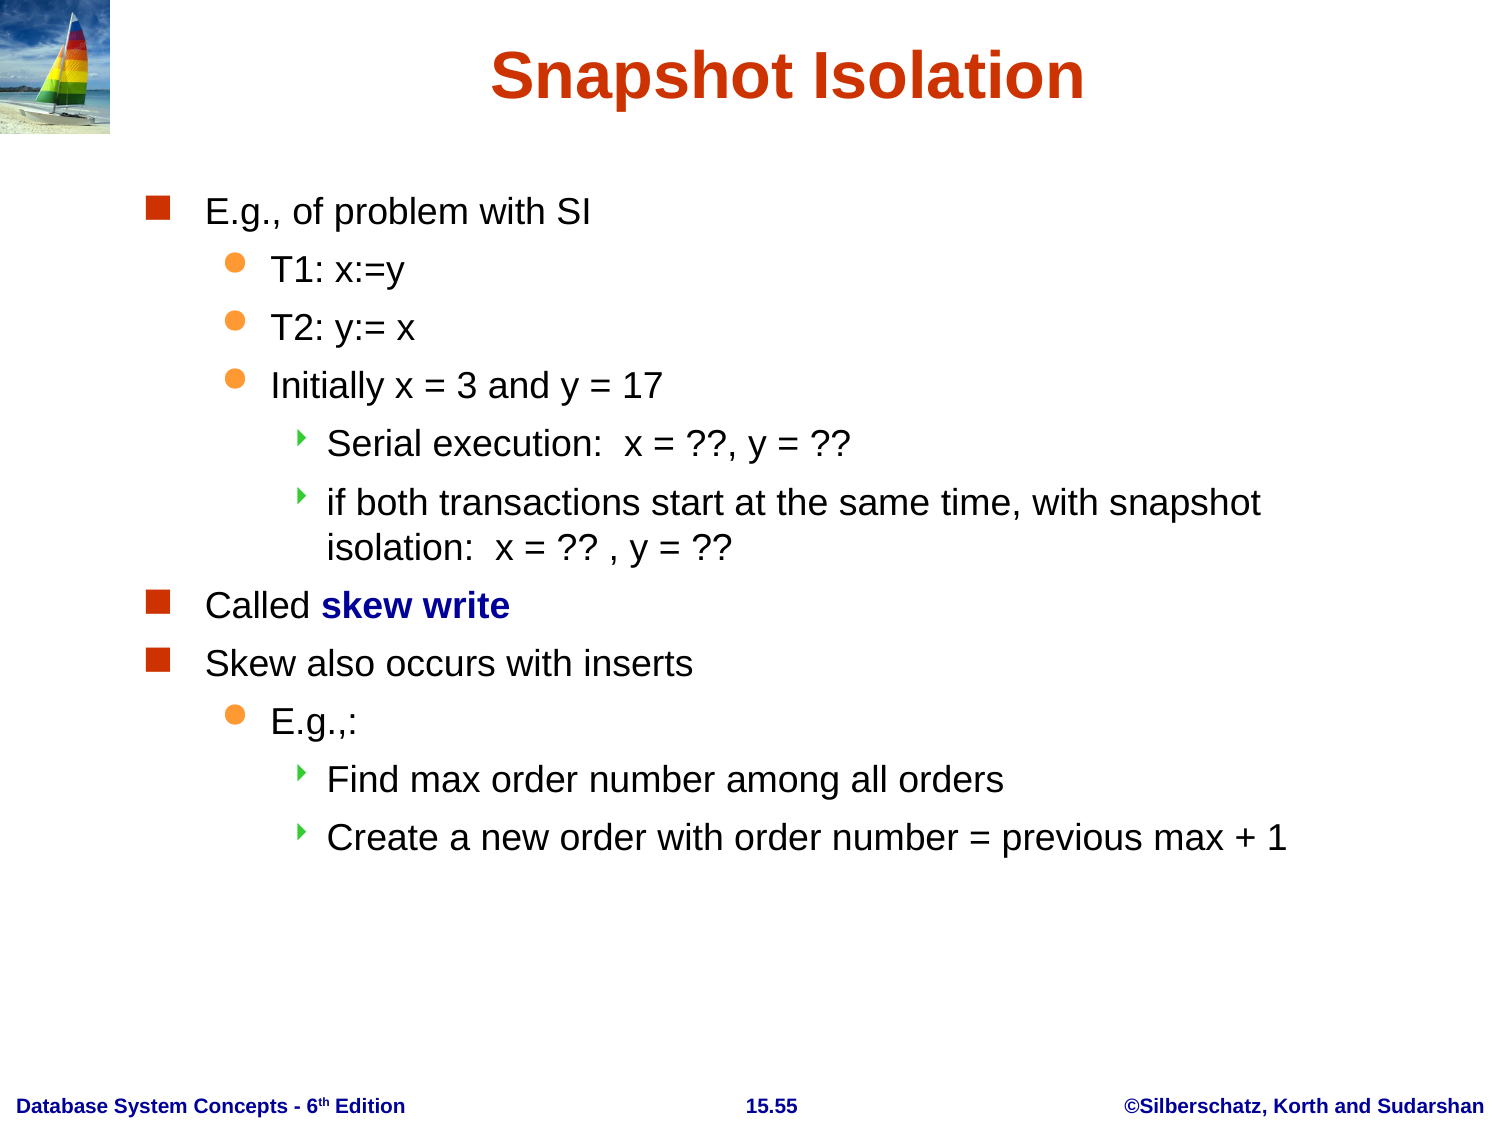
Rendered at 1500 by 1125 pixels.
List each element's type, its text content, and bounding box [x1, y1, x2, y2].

picture [0, 0, 110, 134]
title Snapshot Isolation [125, 18, 1452, 120]
list E.g., of problem with SI T1: x:=y T2: y:= x Initially x = 3 and y = 17 Serial execution: x = ??, y = ?? if both transactions start at the same time, with snapshot isolation: x = ?? , y = ?? Called skew write Skew also occurs with inserts E.g.,: Find max order number among all orders Create a new order with order number = previous max + 1 [133, 179, 1391, 984]
